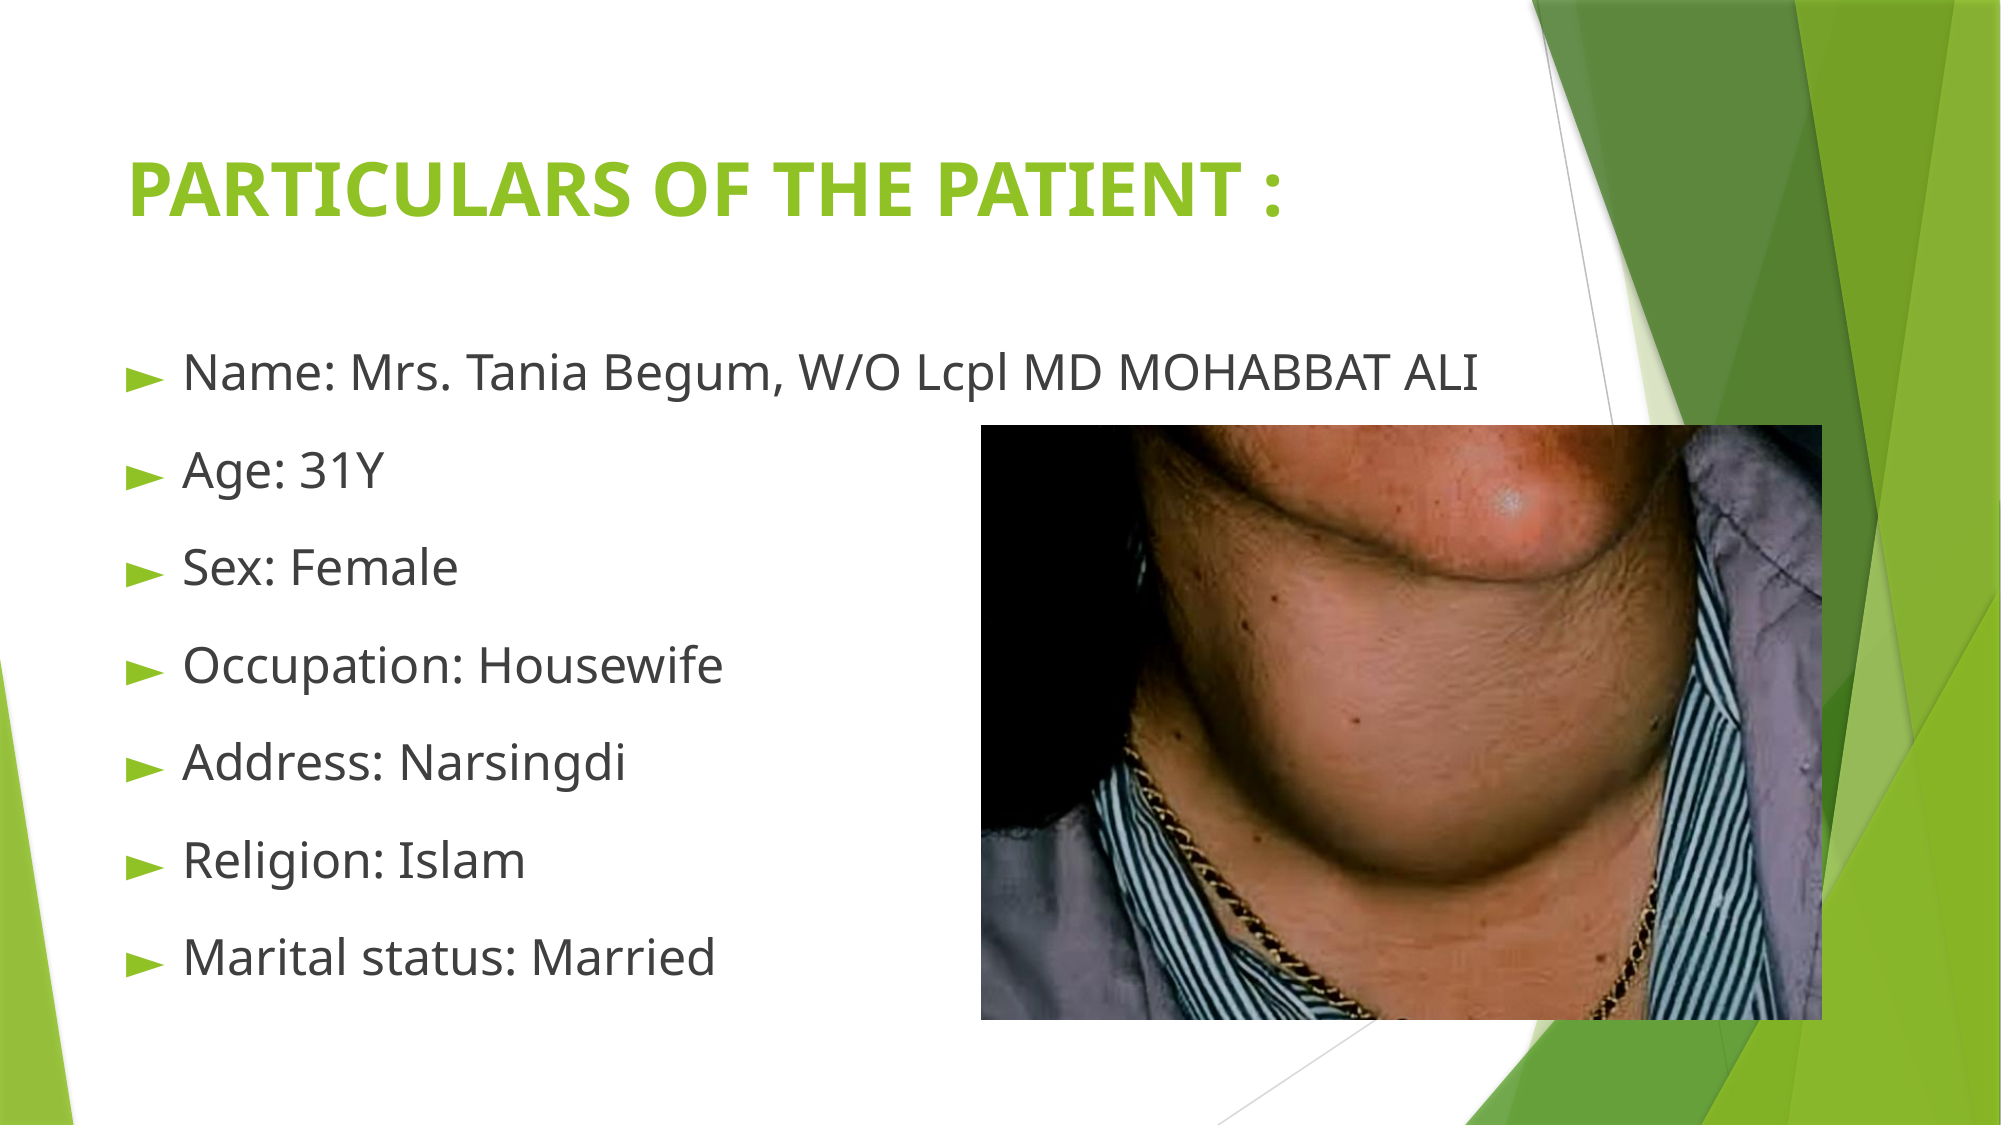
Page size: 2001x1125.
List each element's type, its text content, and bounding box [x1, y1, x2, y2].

title PARTICULARS OF THE PATIENT : [111, 133, 1463, 333]
picture [980, 425, 1822, 1021]
list Name: Mrs. Tania Begum, W/O Lcpl MD MOHABBAT ALI Age: 31Y Sex: Female Occupation: Housewife Address: Narsingdi Religion: Islam Marital status: Married [111, 333, 1522, 1020]
